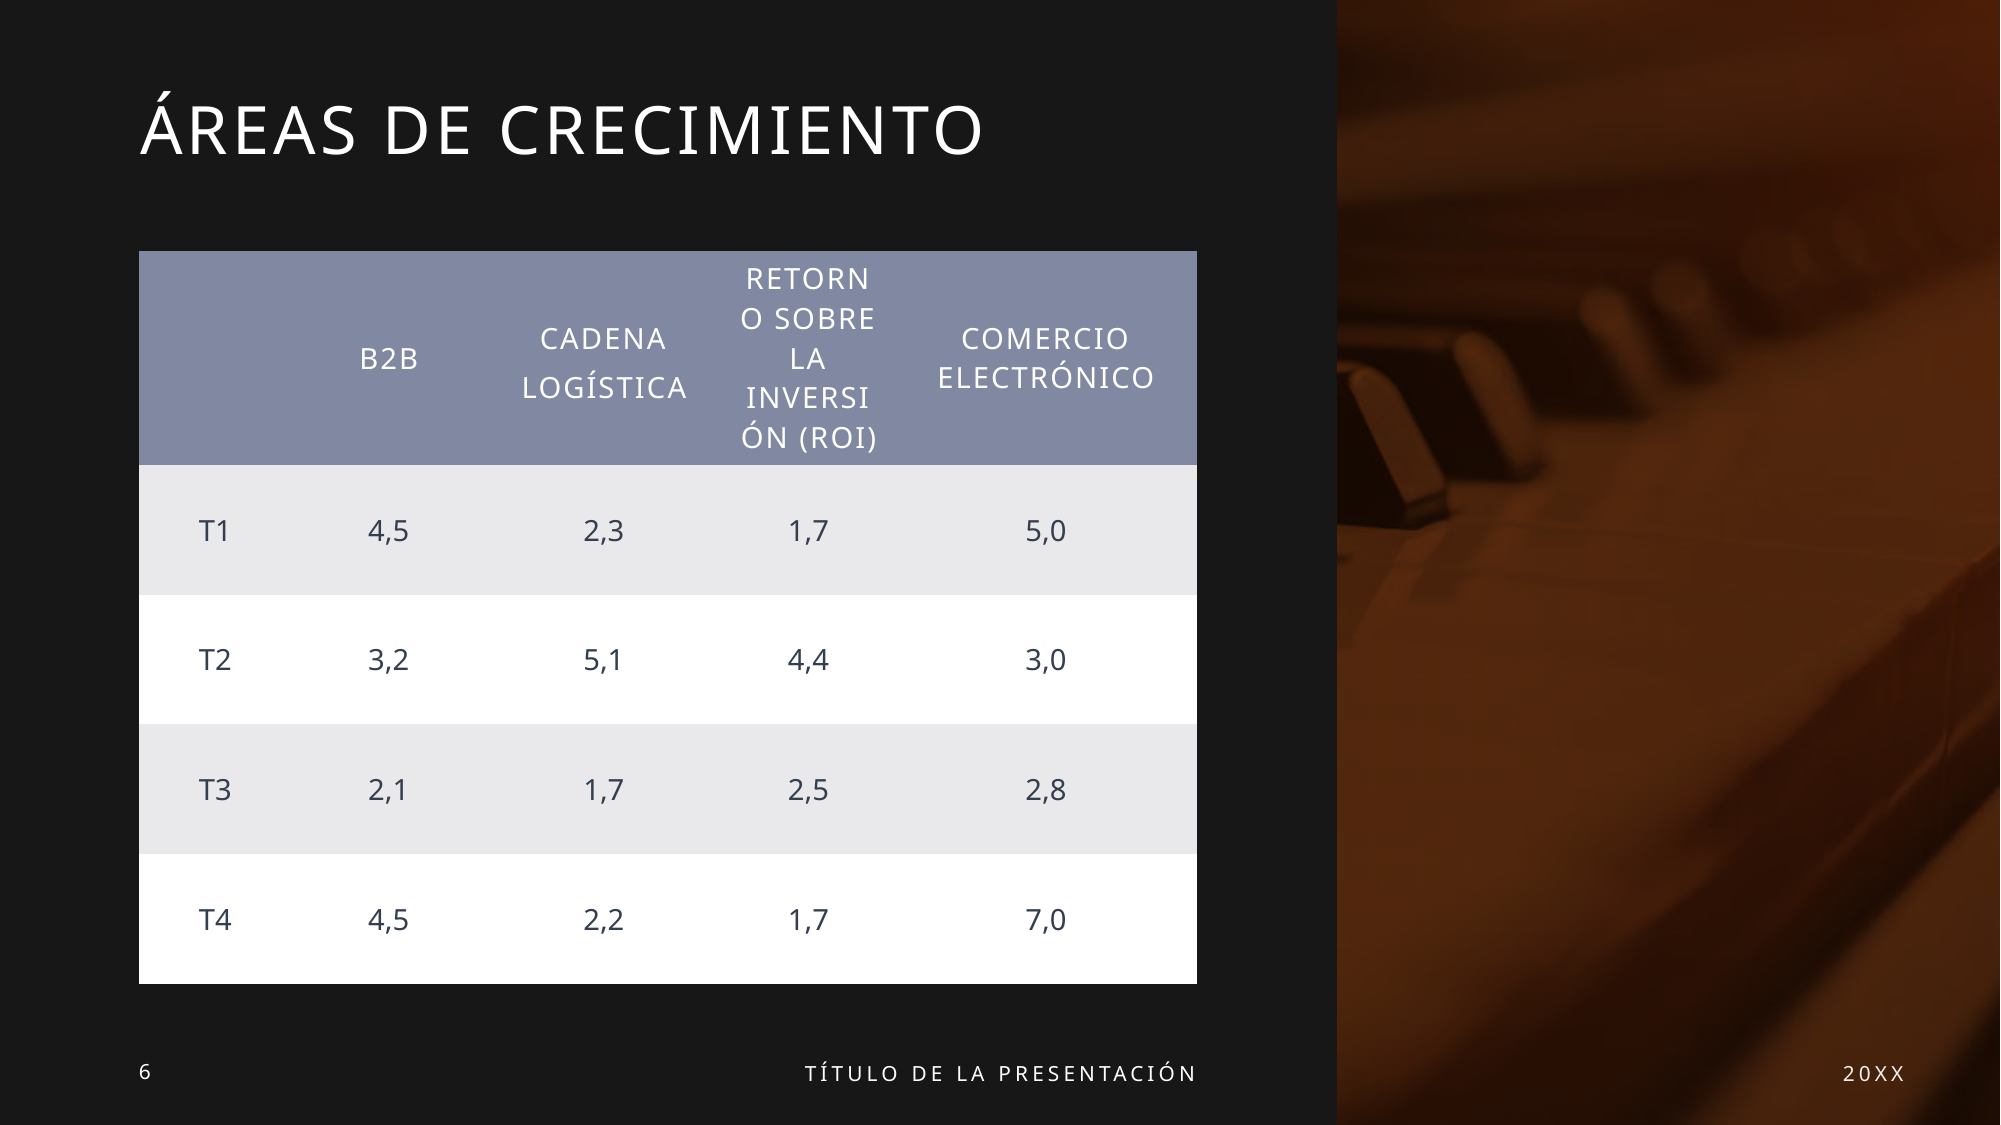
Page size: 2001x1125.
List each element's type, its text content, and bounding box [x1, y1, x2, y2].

footer Título de la presentación [662, 1042, 1337, 1103]
table_cell 1,7 [486, 724, 722, 854]
table_cell 2,3 [486, 465, 722, 595]
table_header Retorno sobre la inversión (ROI) [722, 251, 895, 465]
table_header Comercio electrónico [895, 251, 1197, 465]
slide_number 6 [123, 1042, 574, 1103]
table_cell 5,1 [486, 595, 722, 724]
table_header [139, 251, 292, 465]
table_header B2B [292, 251, 486, 465]
table_cell 2,2 [486, 854, 722, 984]
table_cell T3 [139, 724, 292, 854]
table_cell 3,0 [895, 595, 1197, 724]
table_cell 2,1 [292, 724, 486, 854]
table_cell 5,0 [895, 465, 1197, 595]
table_cell 4,5 [292, 854, 486, 984]
table_cell 3,2 [292, 595, 486, 724]
table_cell T2 [139, 595, 292, 724]
picture [1337, 0, 2000, 1125]
table_cell T4 [139, 854, 292, 984]
table_cell 1,7 [722, 854, 895, 984]
table_cell 4,4 [722, 595, 895, 724]
table_cell 7,0 [895, 854, 1197, 984]
table_cell 1,7 [722, 465, 895, 595]
table_header Cadena logística [486, 251, 722, 465]
table_cell 4,5 [292, 465, 486, 595]
table_cell 2,8 [895, 724, 1197, 854]
table_cell T1 [139, 465, 292, 595]
title Áreas de crecimiento [125, 89, 1294, 171]
table_cell 2,5 [722, 724, 895, 854]
